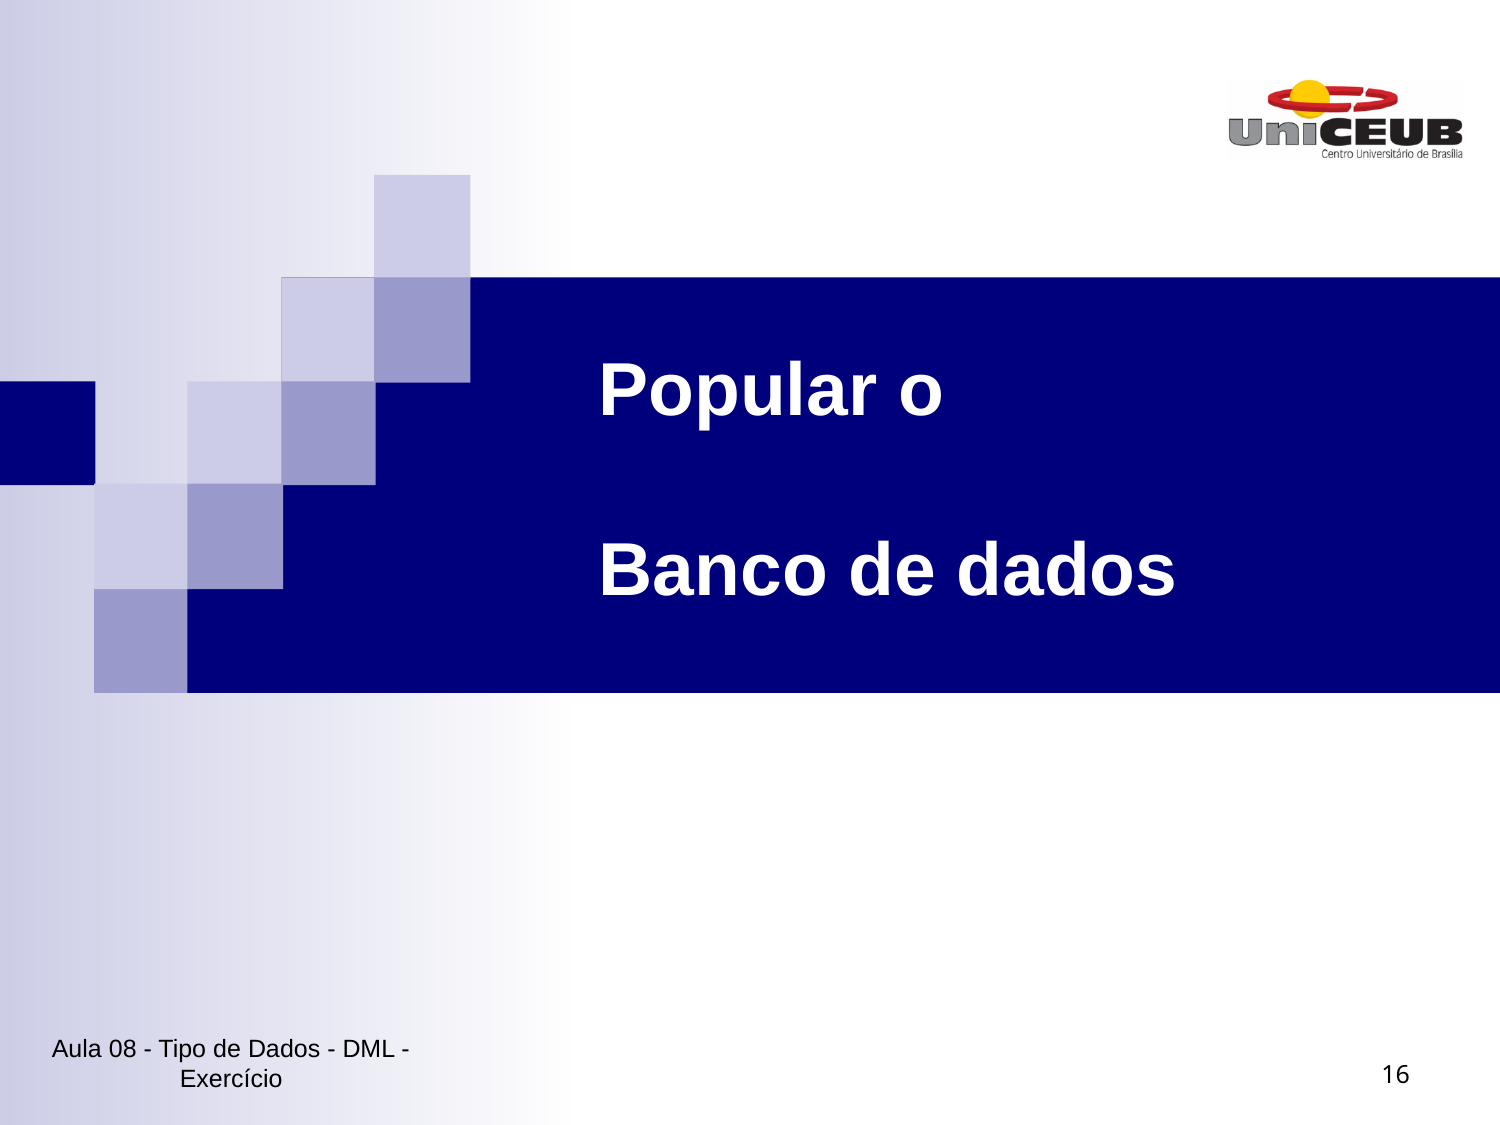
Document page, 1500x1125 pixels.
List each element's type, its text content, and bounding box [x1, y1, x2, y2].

text_box ‹#› [1074, 1024, 1425, 1100]
picture [1227, 77, 1464, 160]
footer Aula 08 - Tipo de Dados - DML - Exercício [0, 1025, 469, 1100]
title Popular o Banco de dados [583, 357, 1205, 504]
